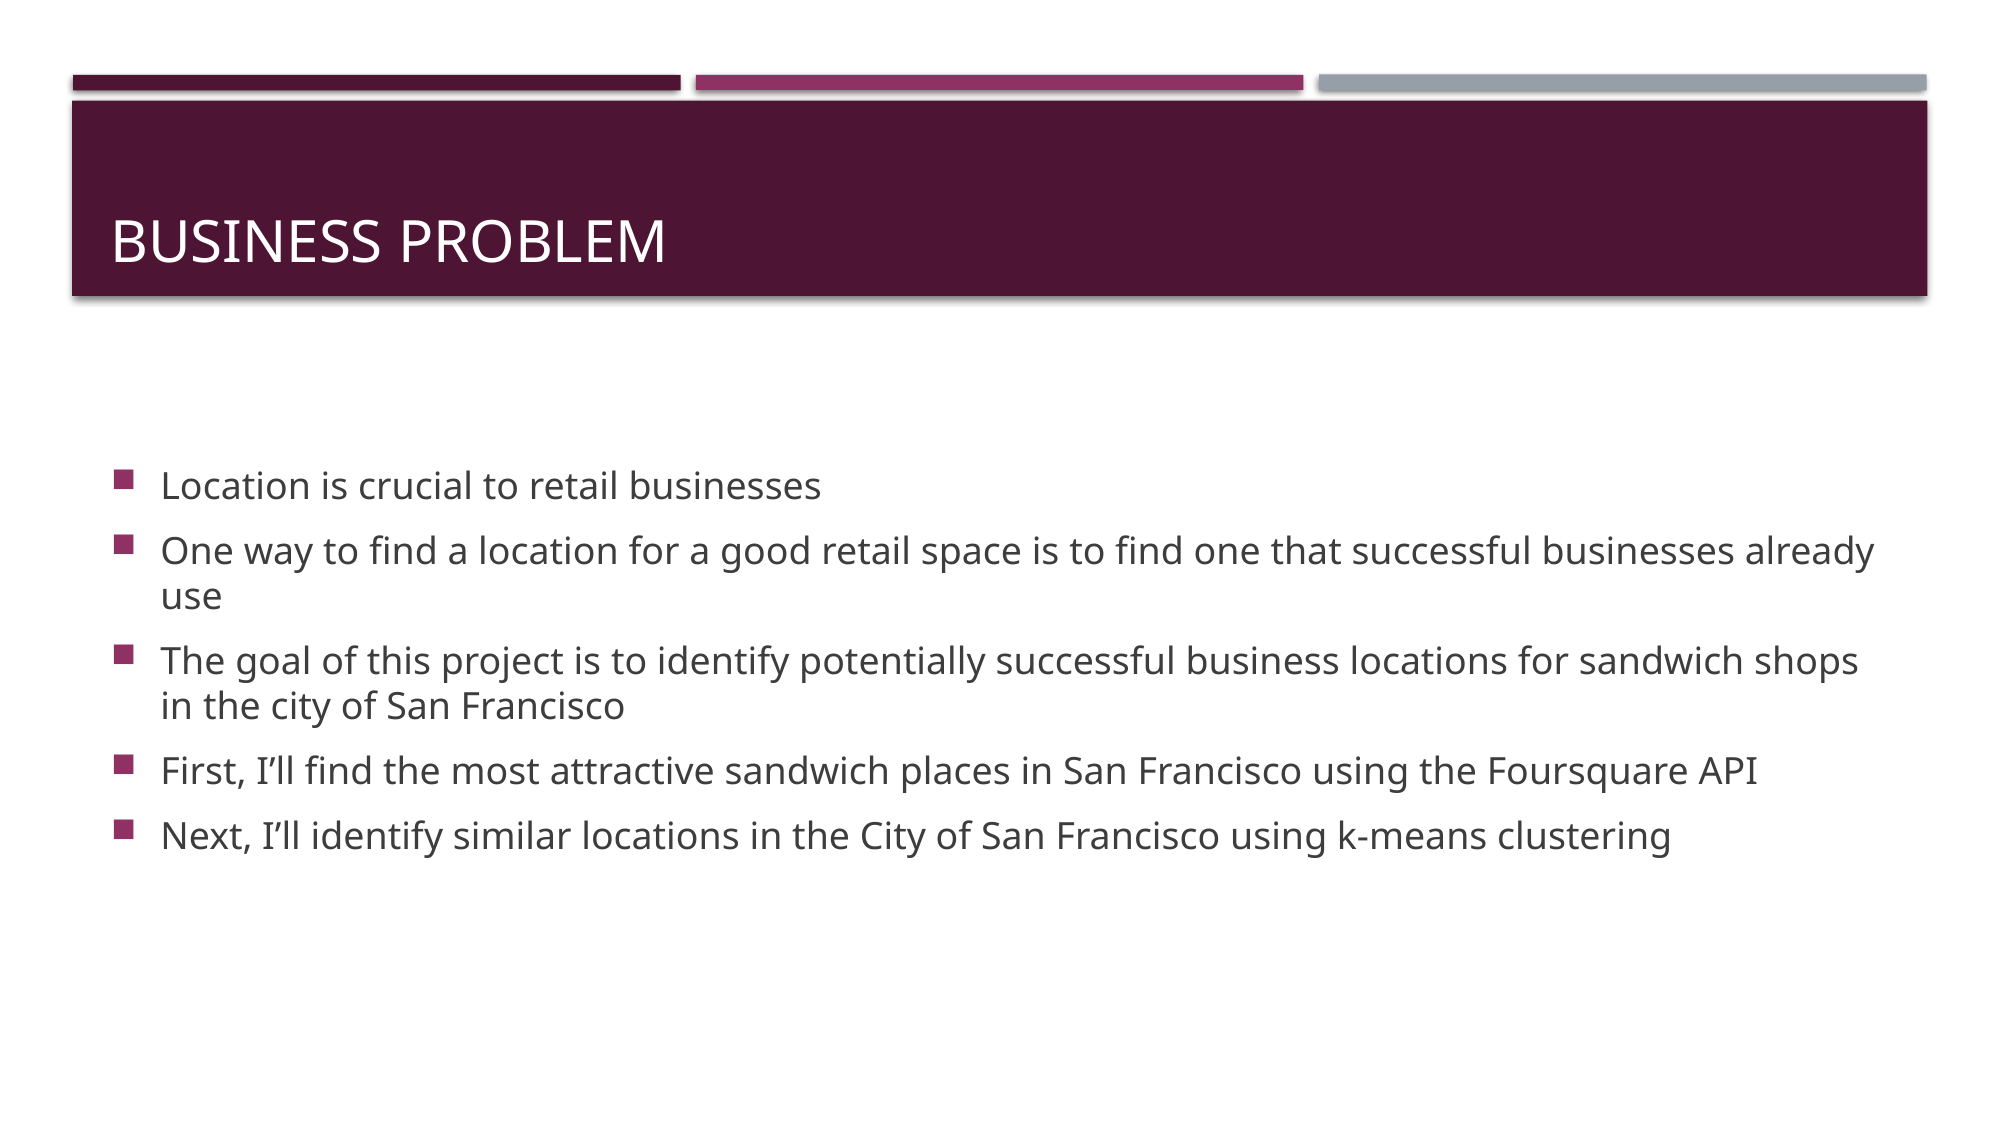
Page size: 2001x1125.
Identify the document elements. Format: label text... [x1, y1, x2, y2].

title Business Problem [95, 115, 1905, 282]
list Location is crucial to retail businesses One way to find a location for a good retail space is to find one that successful businesses already use The goal of this project is to identify potentially successful business locations for sandwich shops in the city of San Francisco First, I’ll find the most attractive sandwich places in San Francisco using the Foursquare API Next, I’ll identify similar locations in the City of San Francisco using k-means clustering [95, 357, 1905, 962]
